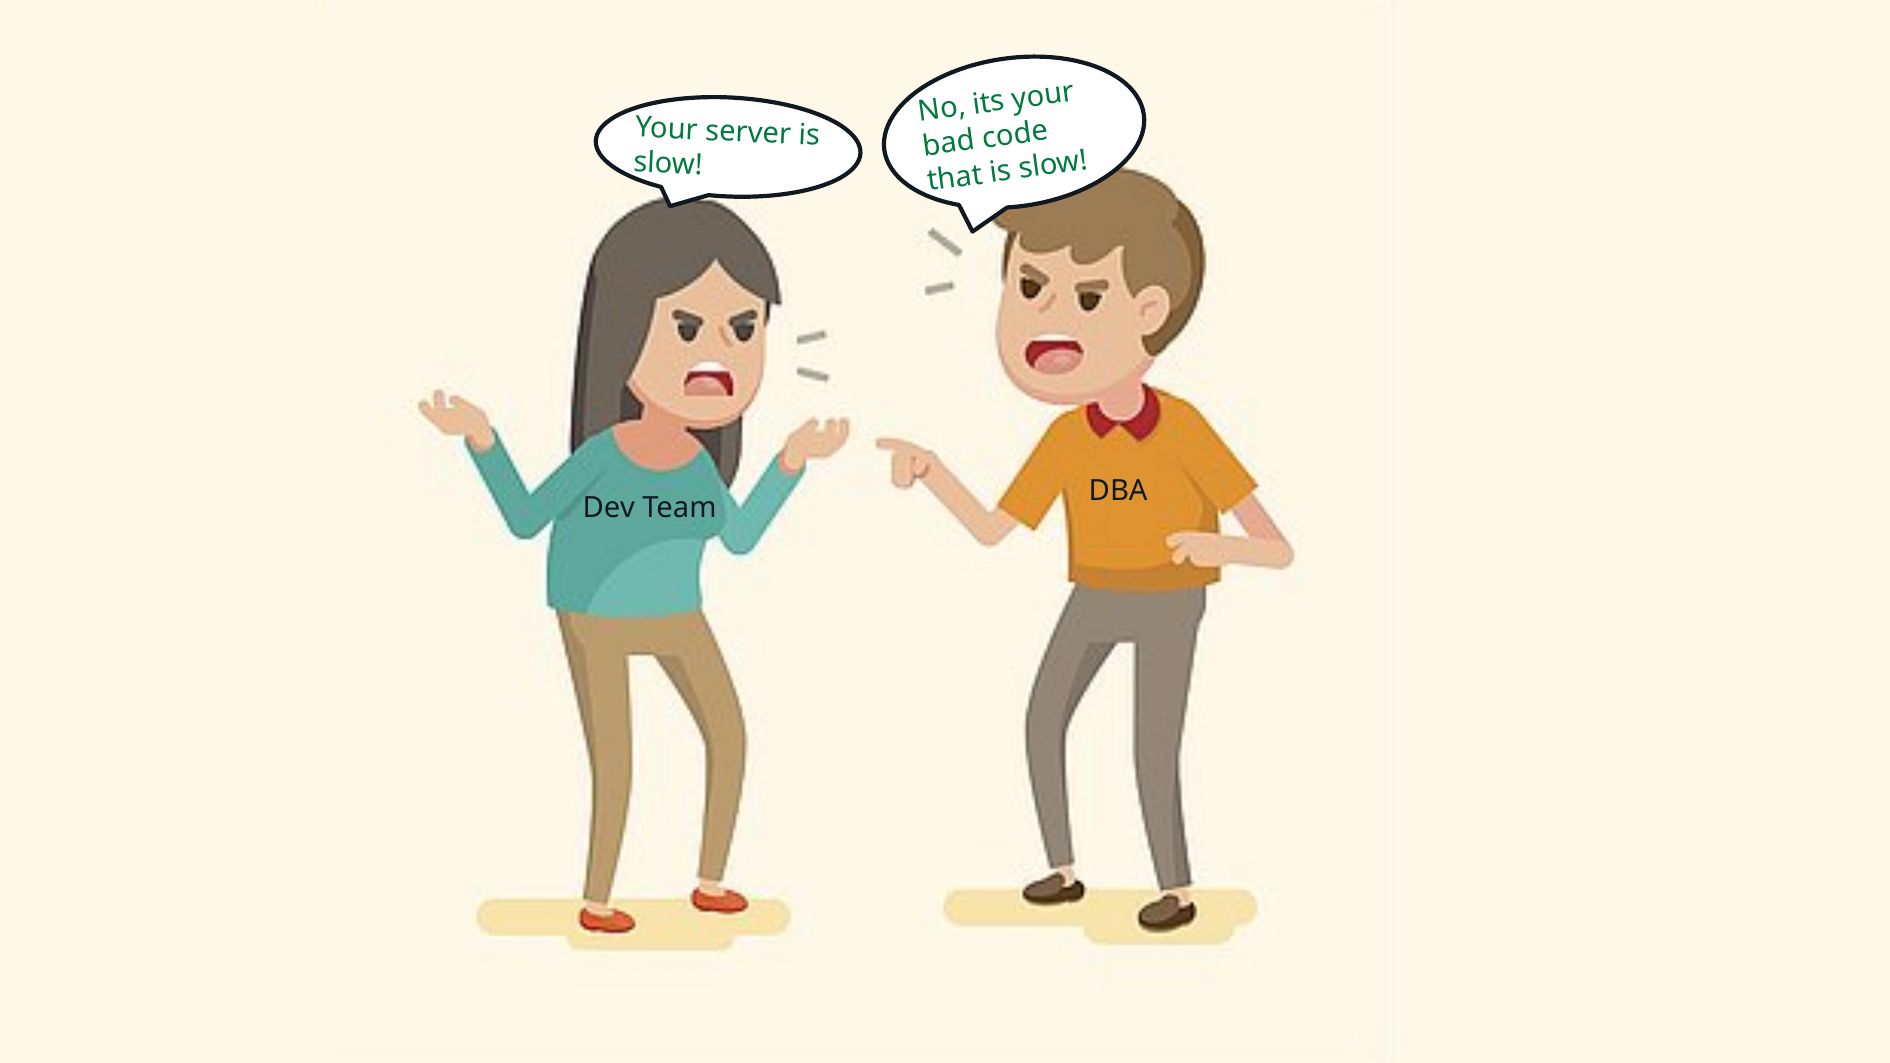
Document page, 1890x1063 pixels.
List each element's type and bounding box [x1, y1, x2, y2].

list [319, 0, 1396, 1062]
